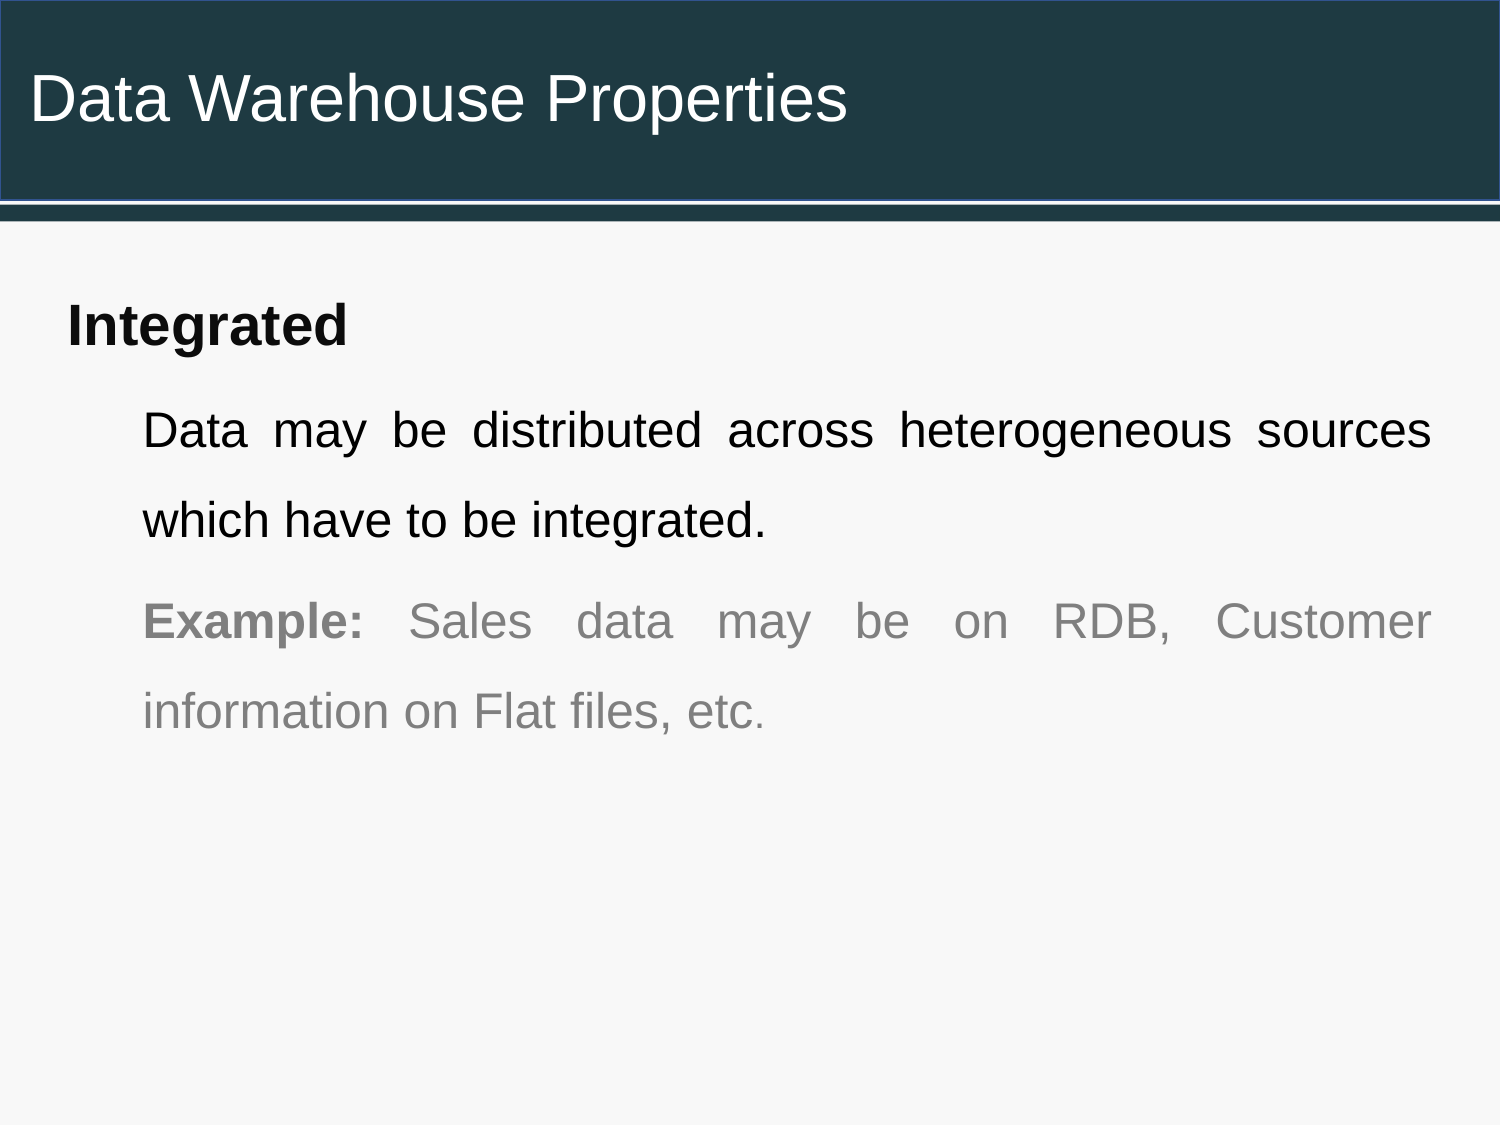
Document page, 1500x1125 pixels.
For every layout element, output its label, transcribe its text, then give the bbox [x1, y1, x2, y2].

list Integrated Data may be distributed across heterogeneous sources which have to be integrated. Example: Sales data may be on RDB, Customer information on Flat files, etc. [52, 245, 1448, 1096]
title Data Warehouse Properties [14, 0, 1500, 200]
